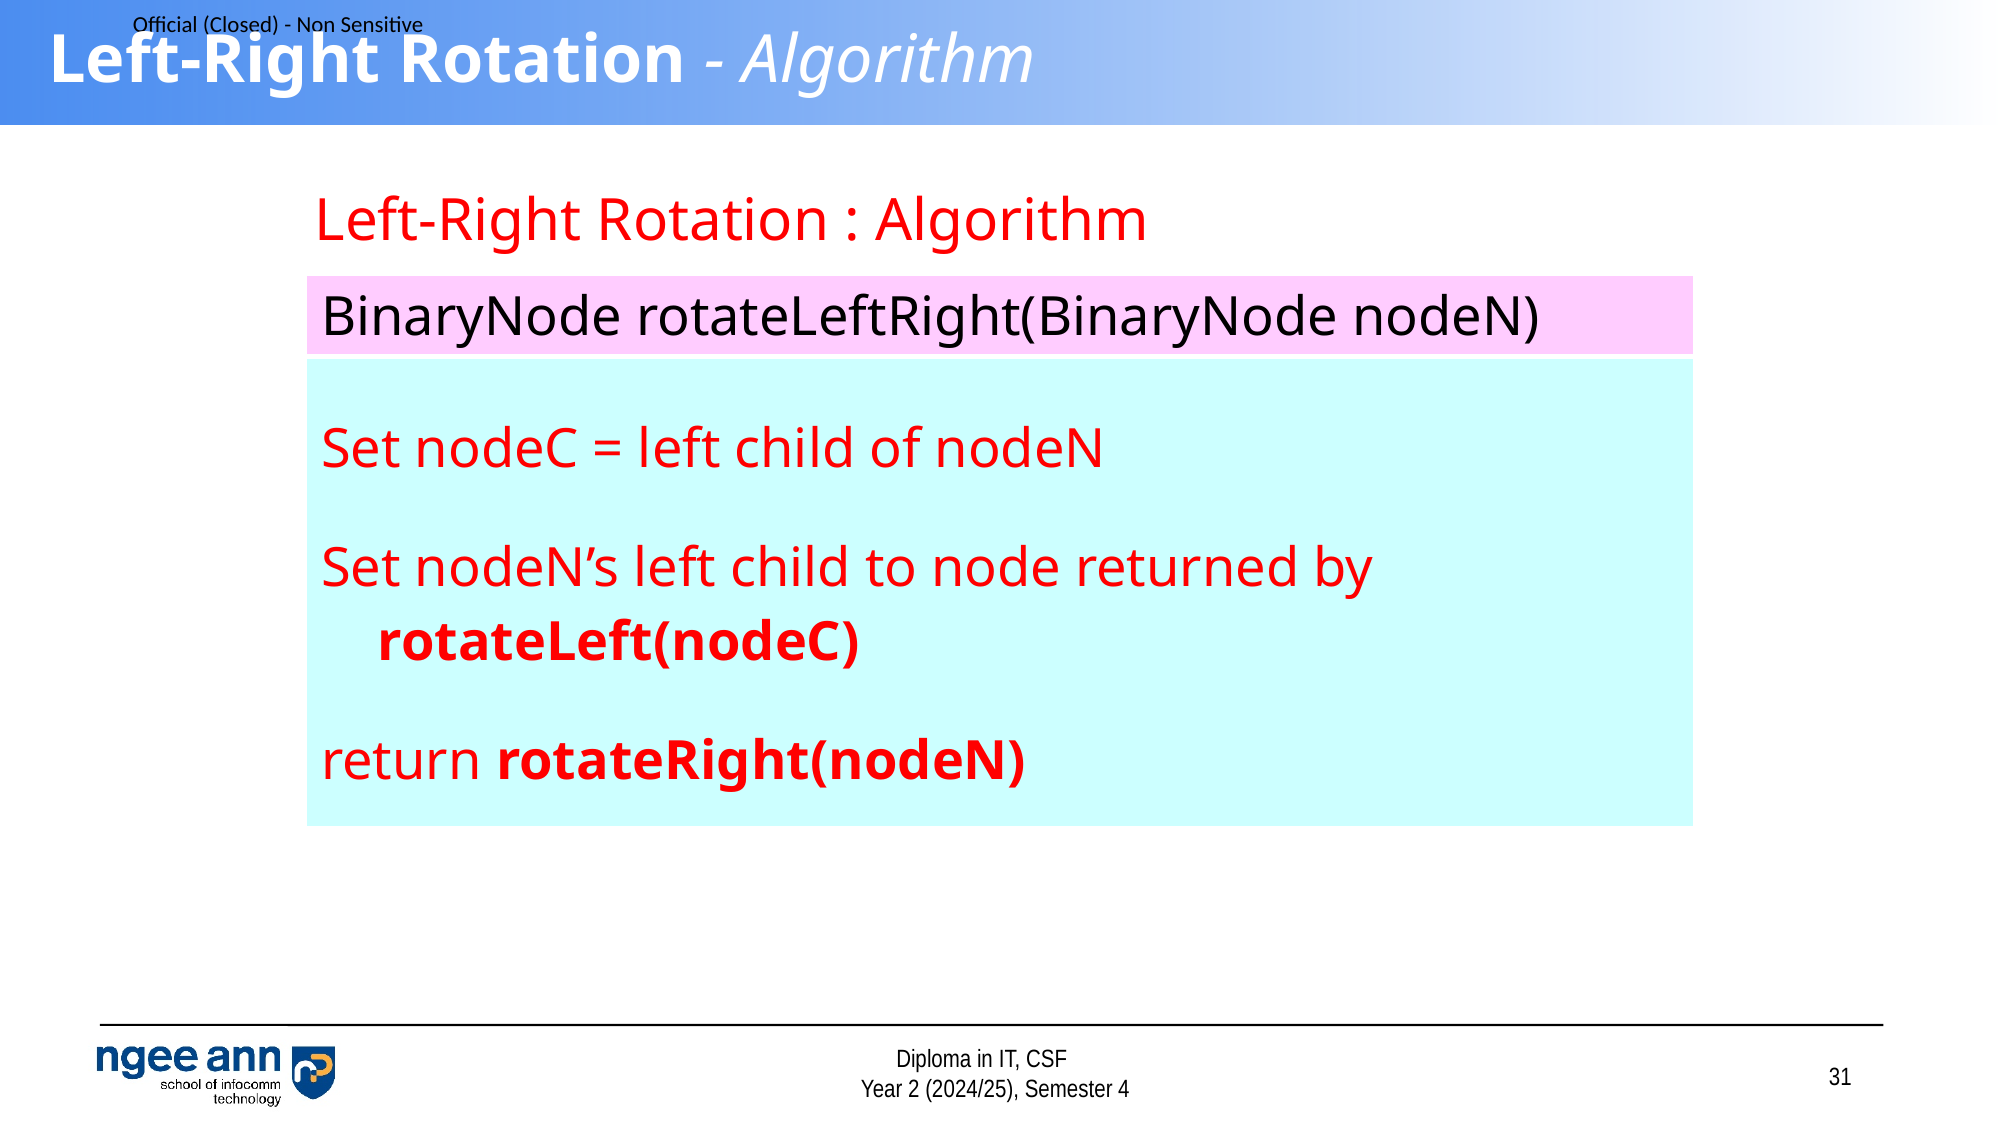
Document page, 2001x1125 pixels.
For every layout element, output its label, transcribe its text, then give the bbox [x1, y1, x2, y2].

picture [77, 1029, 353, 1121]
title Left-Right Rotation - Algorithm [31, 0, 2000, 115]
table_header BinaryNode rotateLeftRight(BinaryNode nodeN) [307, 276, 1693, 354]
table_cell Set nodeC = left child of nodeN Set nodeN’s left child to node returned by rotateLeft(nodeC) return rotateRight(nodeN) [307, 359, 1693, 826]
text_box Left-Right Rotation : Algorithm [300, 174, 1388, 260]
